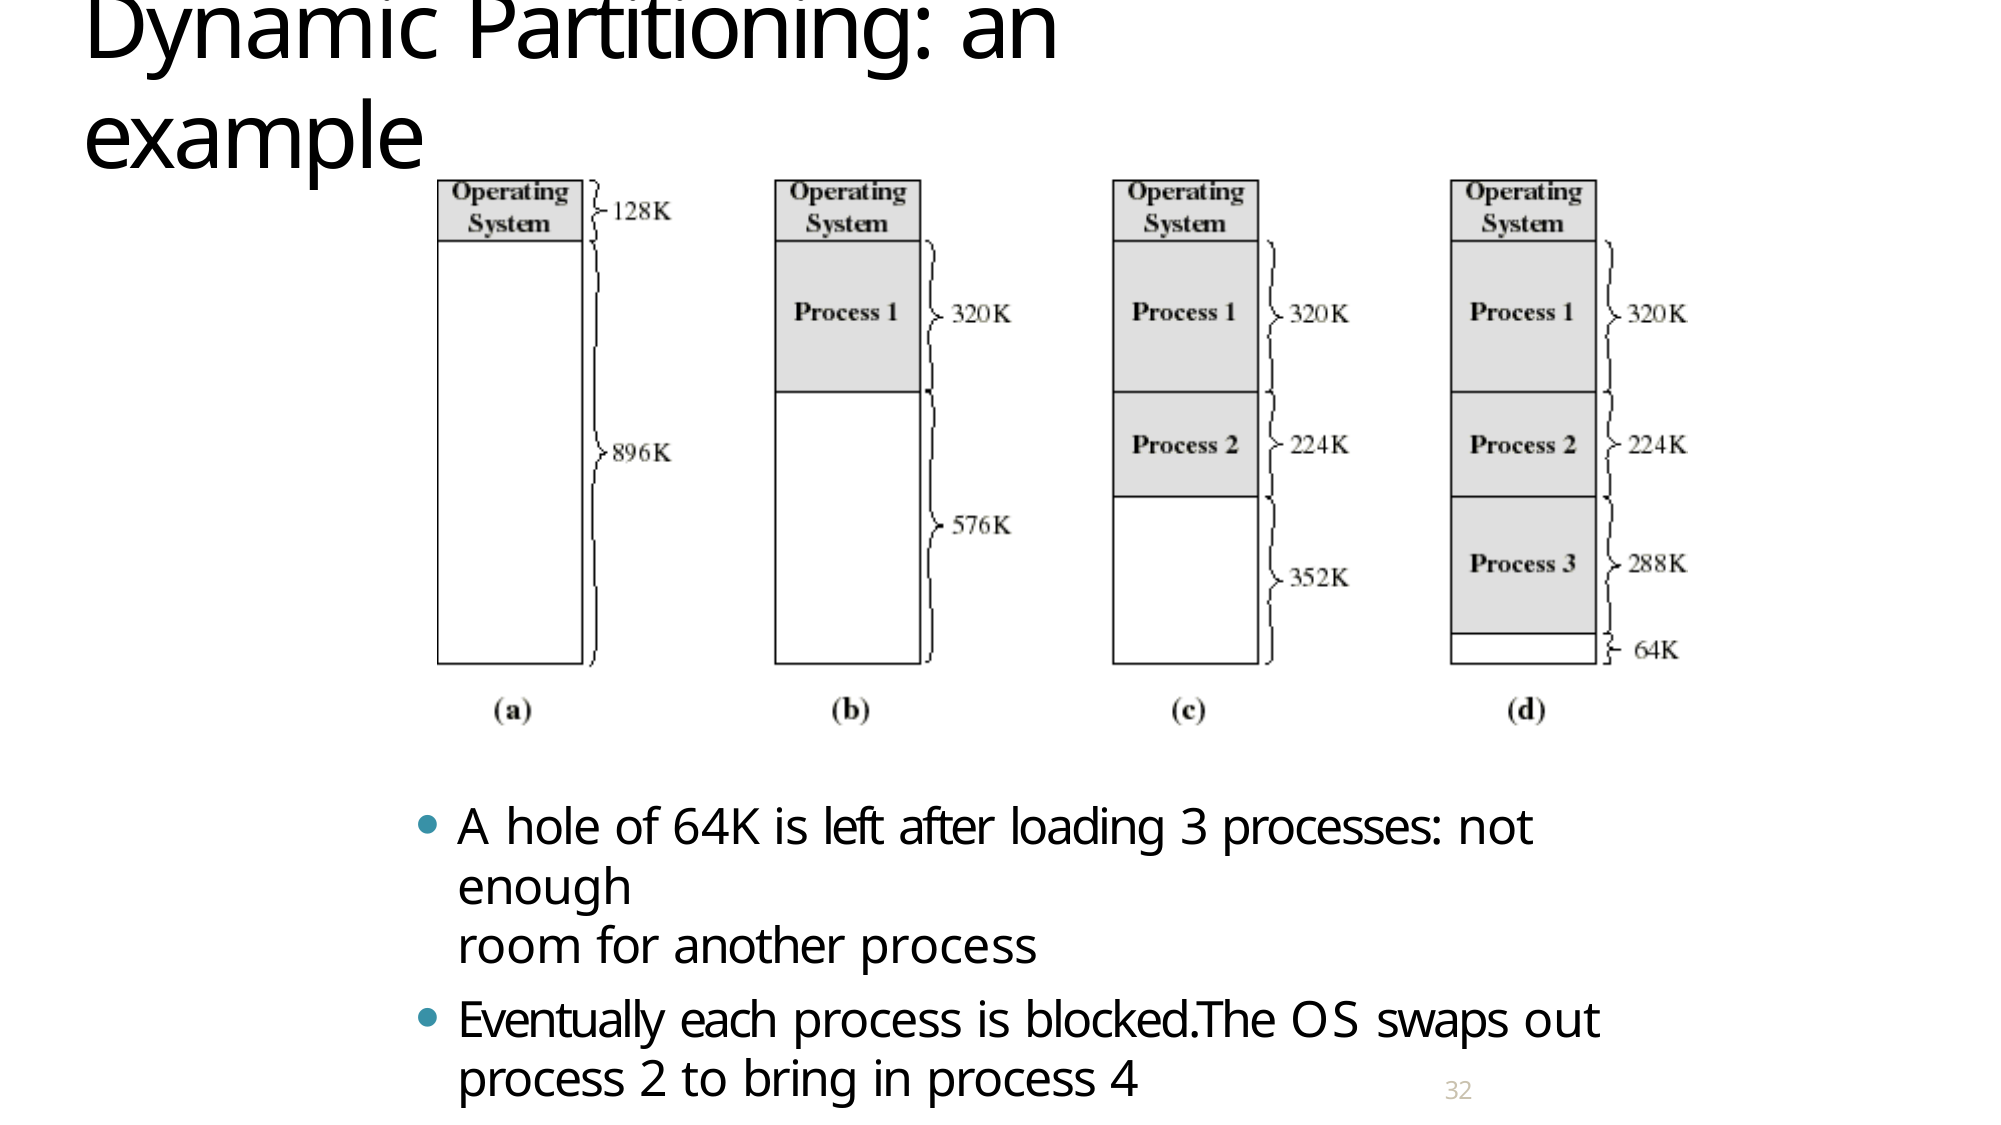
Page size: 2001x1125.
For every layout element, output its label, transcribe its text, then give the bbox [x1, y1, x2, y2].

slide_number 32 [1433, 768, 1473, 1125]
text_box A hole of 64K is left after loading 3 processes: not enough room for another process Eventually each process is blocked.The OS swaps out process 2 to bring in process 4 [408, 792, 1433, 1107]
text_box A hole of 64K is left after loading 3 processes: not enough room for another process Eventually each process is blocked.The OS swaps out process 2 to bring in process 4 [1473, 792, 1676, 1107]
picture [437, 176, 1688, 768]
title Dynamic Partitioning: an example [80, 0, 1179, 187]
